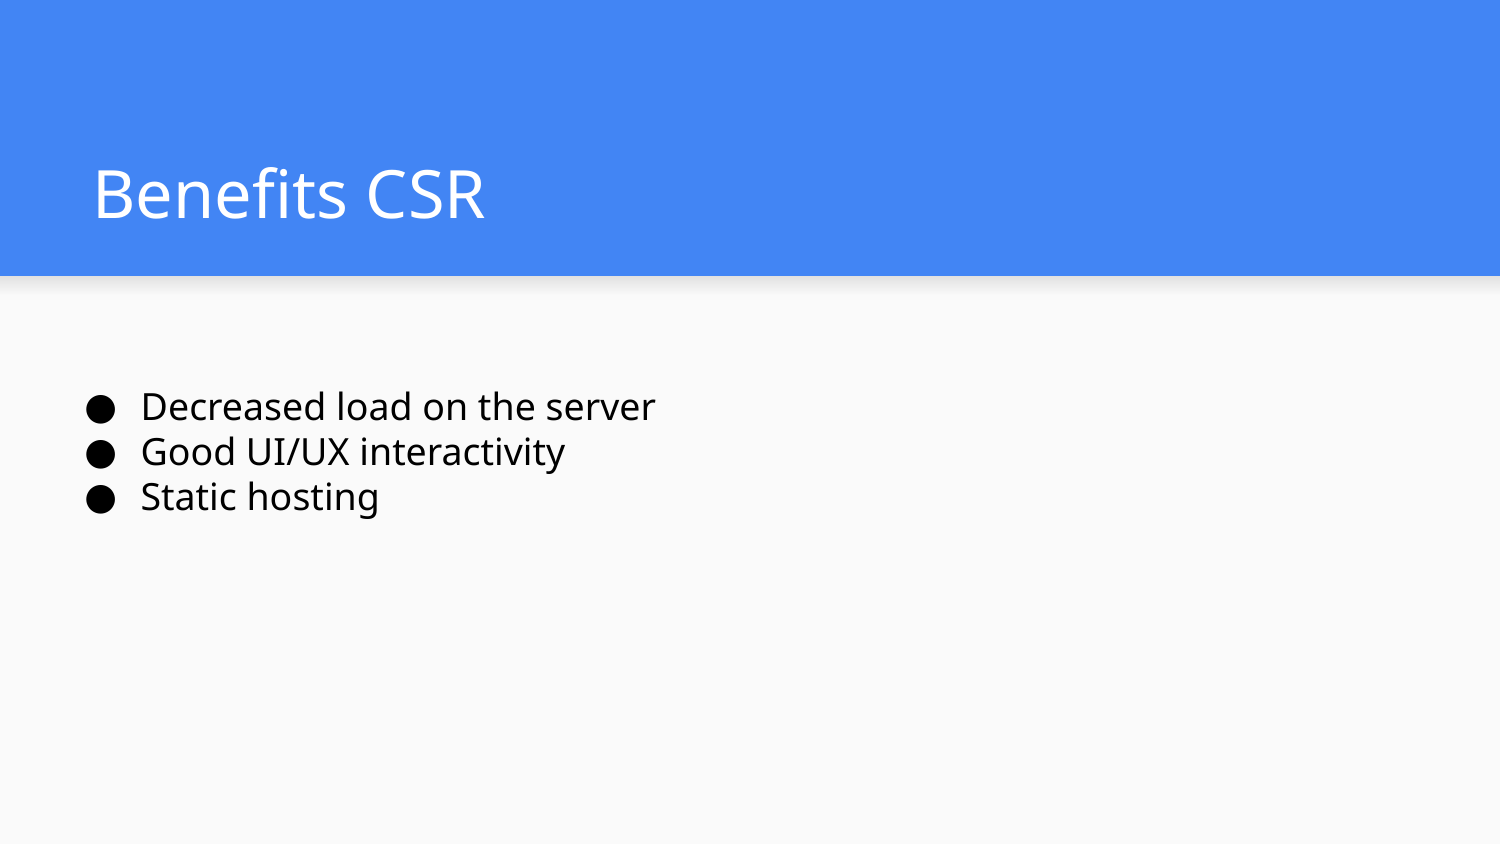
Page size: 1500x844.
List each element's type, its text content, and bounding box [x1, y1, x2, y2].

text_box Decreased load on the server Good UI/UX interactivity Static hosting [50, 367, 1450, 745]
title Benefits CSR [77, 121, 1427, 248]
